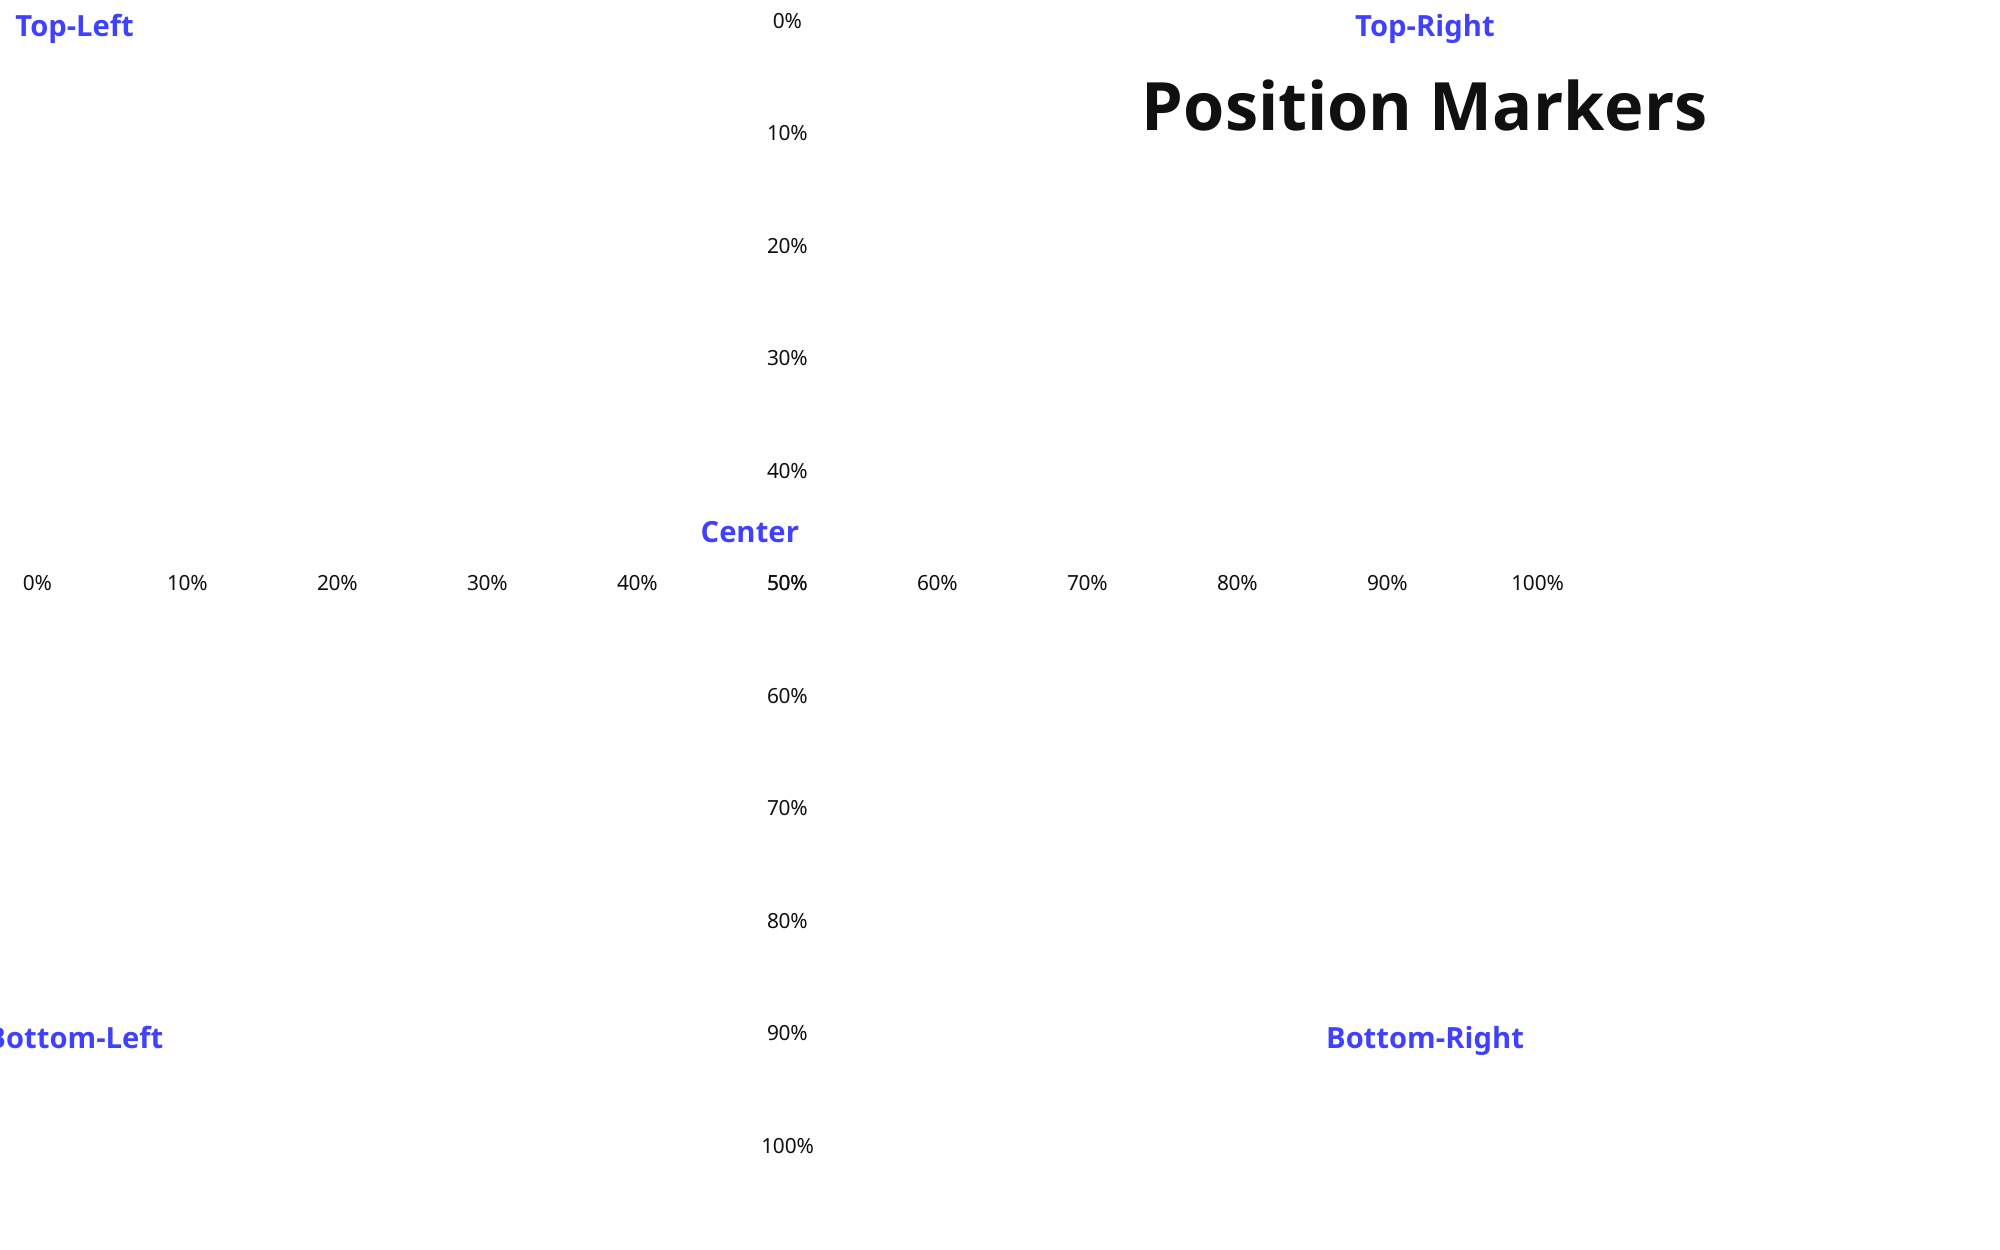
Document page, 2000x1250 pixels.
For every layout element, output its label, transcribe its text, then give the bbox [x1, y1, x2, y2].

text_box Bottom-Left [0, 1012, 179, 1063]
text_box 100% [746, 1125, 829, 1165]
text_box 10% [152, 562, 223, 603]
text_box Bottom-Right [1311, 1012, 1539, 1063]
text_box 20% [752, 225, 823, 265]
text_box Position Markers [1126, 56, 1723, 151]
text_box 80% [1202, 562, 1273, 603]
text_box Top-Right [1340, 0, 1510, 50]
text_box 20% [302, 562, 373, 603]
text_box 40% [752, 450, 823, 490]
text_box 60% [752, 675, 823, 715]
text_box 50% [752, 562, 823, 603]
text_box 100% [1496, 562, 1579, 603]
text_box 80% [752, 900, 823, 940]
text_box 70% [752, 787, 823, 828]
text_box 0% [758, 0, 817, 40]
text_box 40% [602, 562, 673, 603]
text_box 70% [1052, 562, 1123, 603]
text_box 30% [752, 337, 823, 378]
text_box 60% [902, 562, 973, 603]
text_box Top-Left [0, 0, 150, 50]
text_box 0% [8, 562, 67, 603]
text_box 90% [752, 1012, 823, 1053]
text_box 30% [452, 562, 523, 603]
text_box 10% [752, 112, 823, 153]
text_box 90% [1352, 562, 1423, 603]
text_box Center [685, 506, 815, 556]
